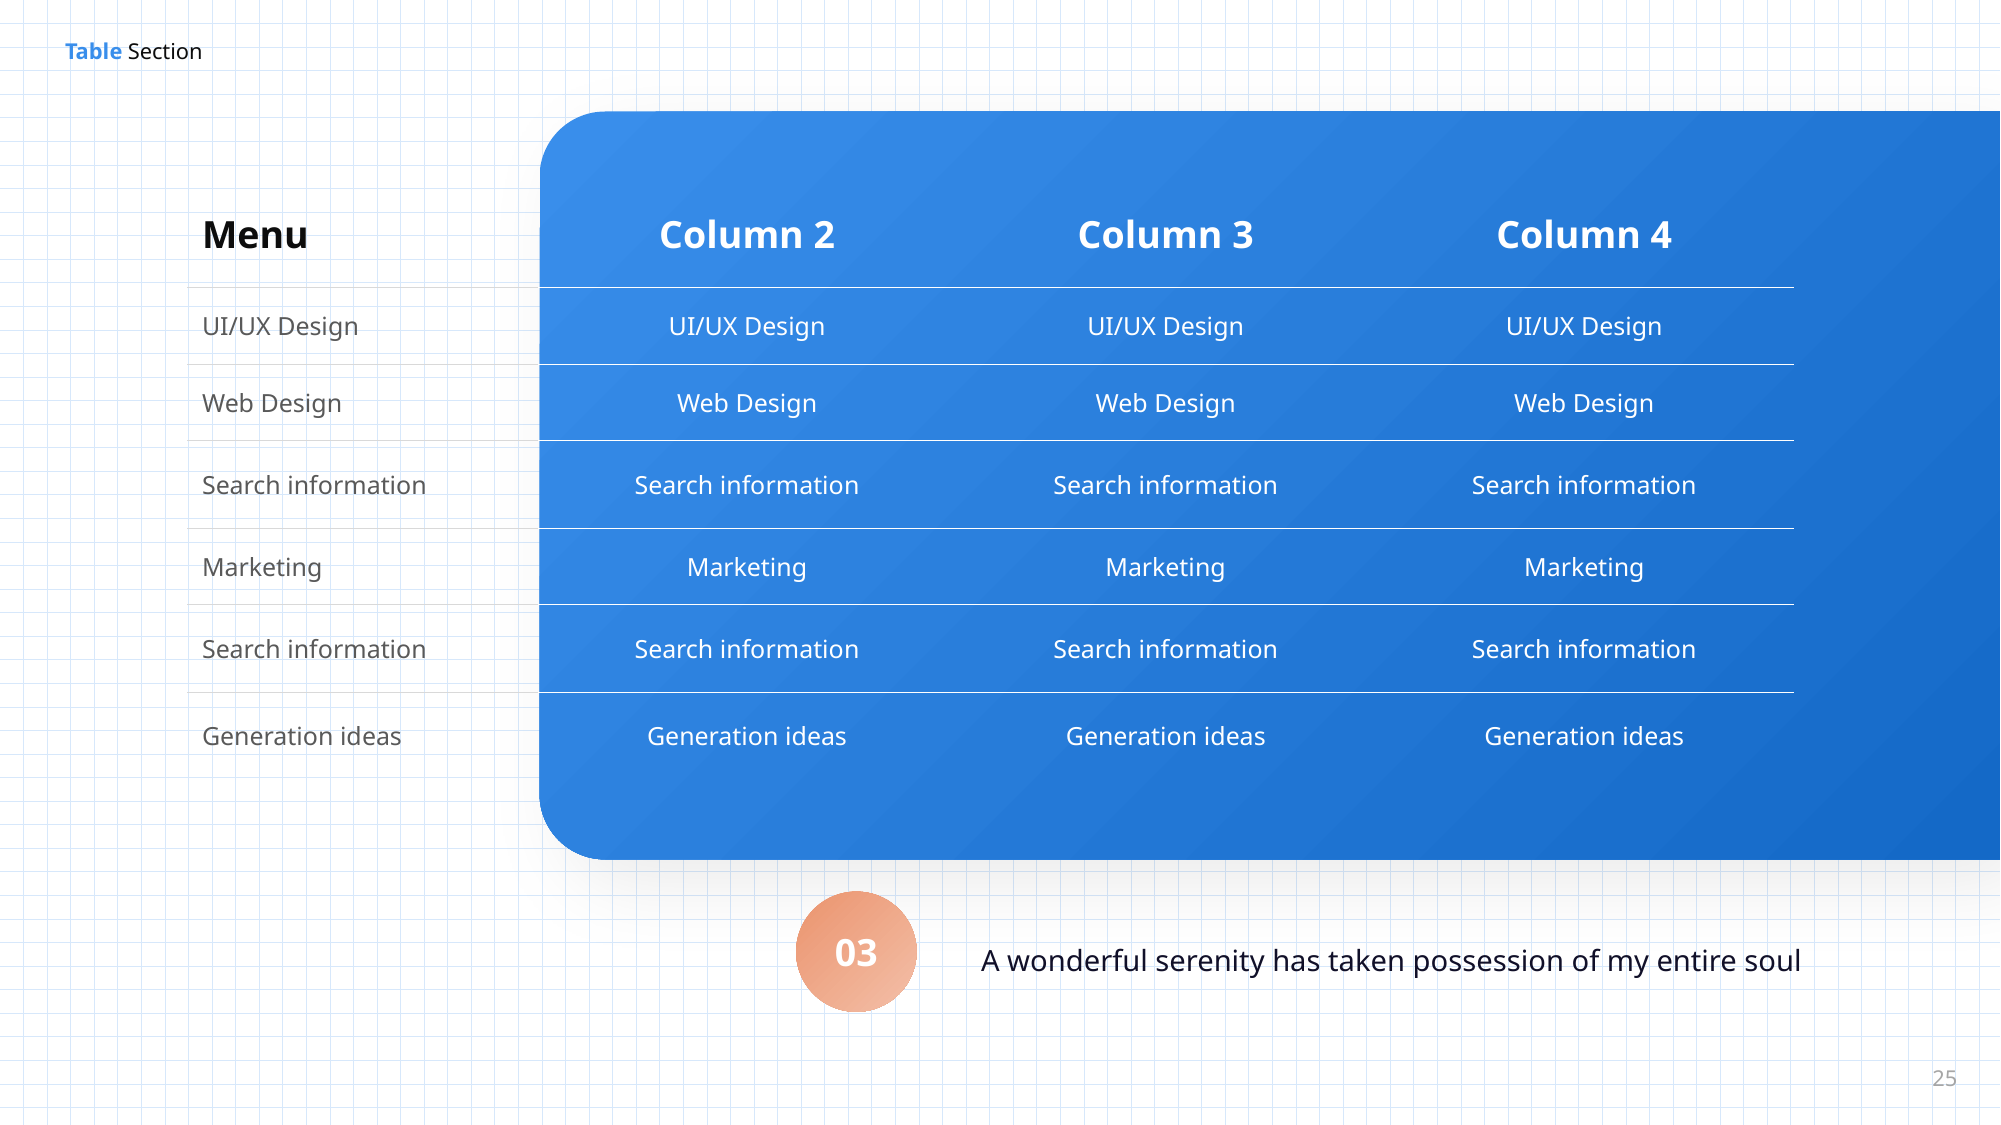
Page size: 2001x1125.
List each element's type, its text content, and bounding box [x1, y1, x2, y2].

text_box [538, 110, 2000, 861]
table_cell Marketing [187, 529, 538, 604]
table_cell UI/UX Design [538, 288, 957, 364]
table_header Menu [187, 180, 538, 287]
table_cell UI/UX Design [187, 288, 538, 364]
table_cell Web Design [538, 365, 957, 440]
table_header Column 4 [1375, 180, 1794, 287]
table_header Column 2 [538, 180, 957, 287]
table_cell Web Design [957, 365, 1375, 440]
table_cell Search information [957, 605, 1375, 692]
table_cell Generation ideas [1375, 693, 1794, 780]
table_cell Search information [187, 605, 538, 692]
table_cell Generation ideas [187, 693, 538, 780]
table_cell Search information [543, 605, 957, 692]
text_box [796, 891, 2000, 1012]
table_cell Search information [187, 441, 538, 528]
table_cell Marketing [538, 529, 957, 604]
table_cell Generation ideas [538, 693, 957, 780]
table_cell Generation ideas [957, 693, 1375, 780]
table_cell Search information [1375, 605, 1794, 692]
table_cell Marketing [957, 529, 1375, 604]
table_cell Web Design [1375, 365, 1794, 440]
table_cell Search information [1375, 441, 1794, 528]
table_cell Web Design [187, 365, 538, 440]
table_cell Search information [957, 441, 1375, 528]
table_cell Search information [538, 441, 957, 528]
table_header Column 3 [957, 180, 1375, 287]
table_cell Marketing [1375, 529, 1794, 604]
table_cell UI/UX Design [957, 288, 1375, 364]
table_cell UI/UX Design [1375, 288, 1794, 364]
